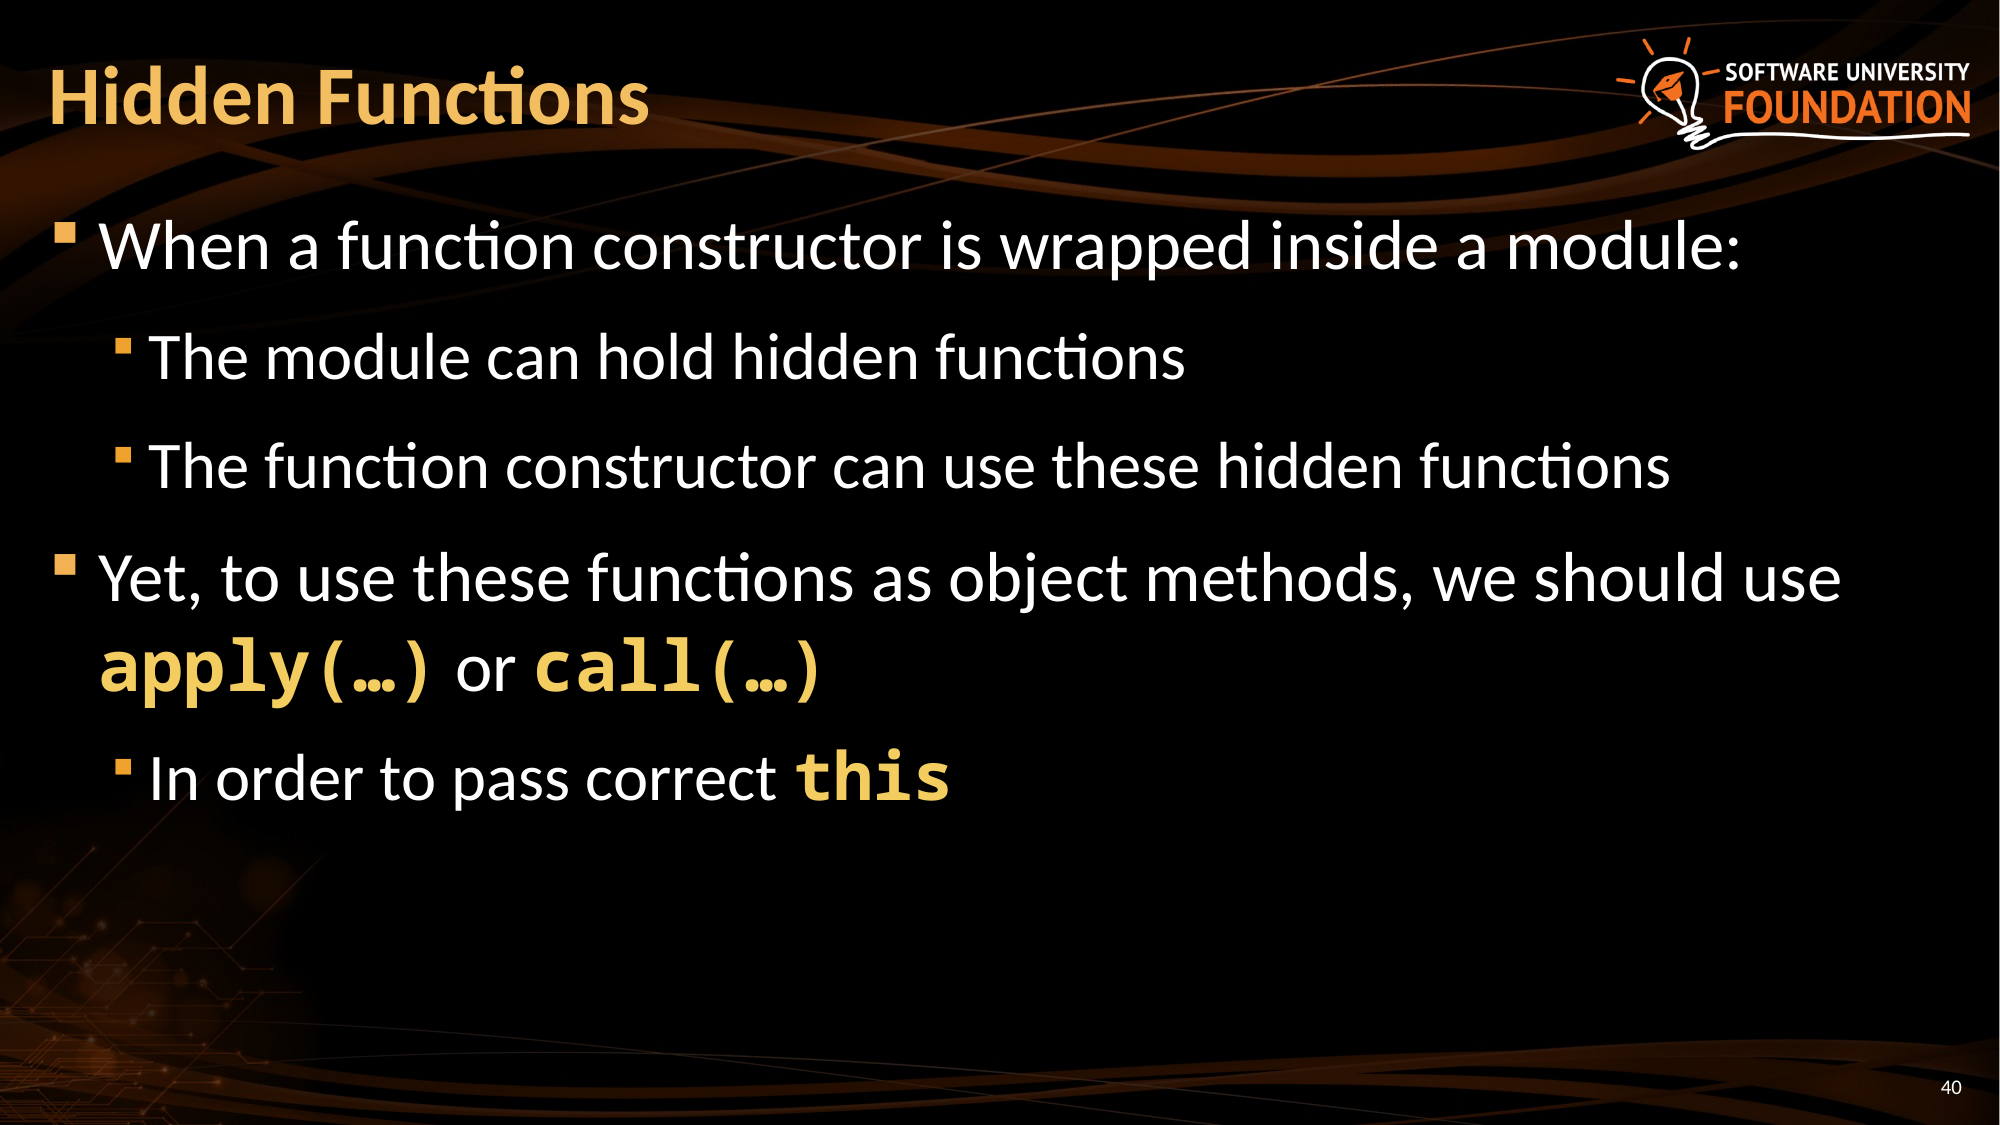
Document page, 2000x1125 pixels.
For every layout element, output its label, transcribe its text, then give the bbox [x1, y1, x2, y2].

list When a function constructor is wrapped inside a module: The module can hold hidden functions The function constructor can use these hidden functions Yet, to use these functions as object methods, we should use apply(…) or call(…) In order to pass correct this [31, 188, 1968, 1103]
title Hidden Functions [30, 6, 1602, 189]
slide_number 40 [1897, 1070, 1968, 1103]
picture [0, 0, 2000, 1125]
